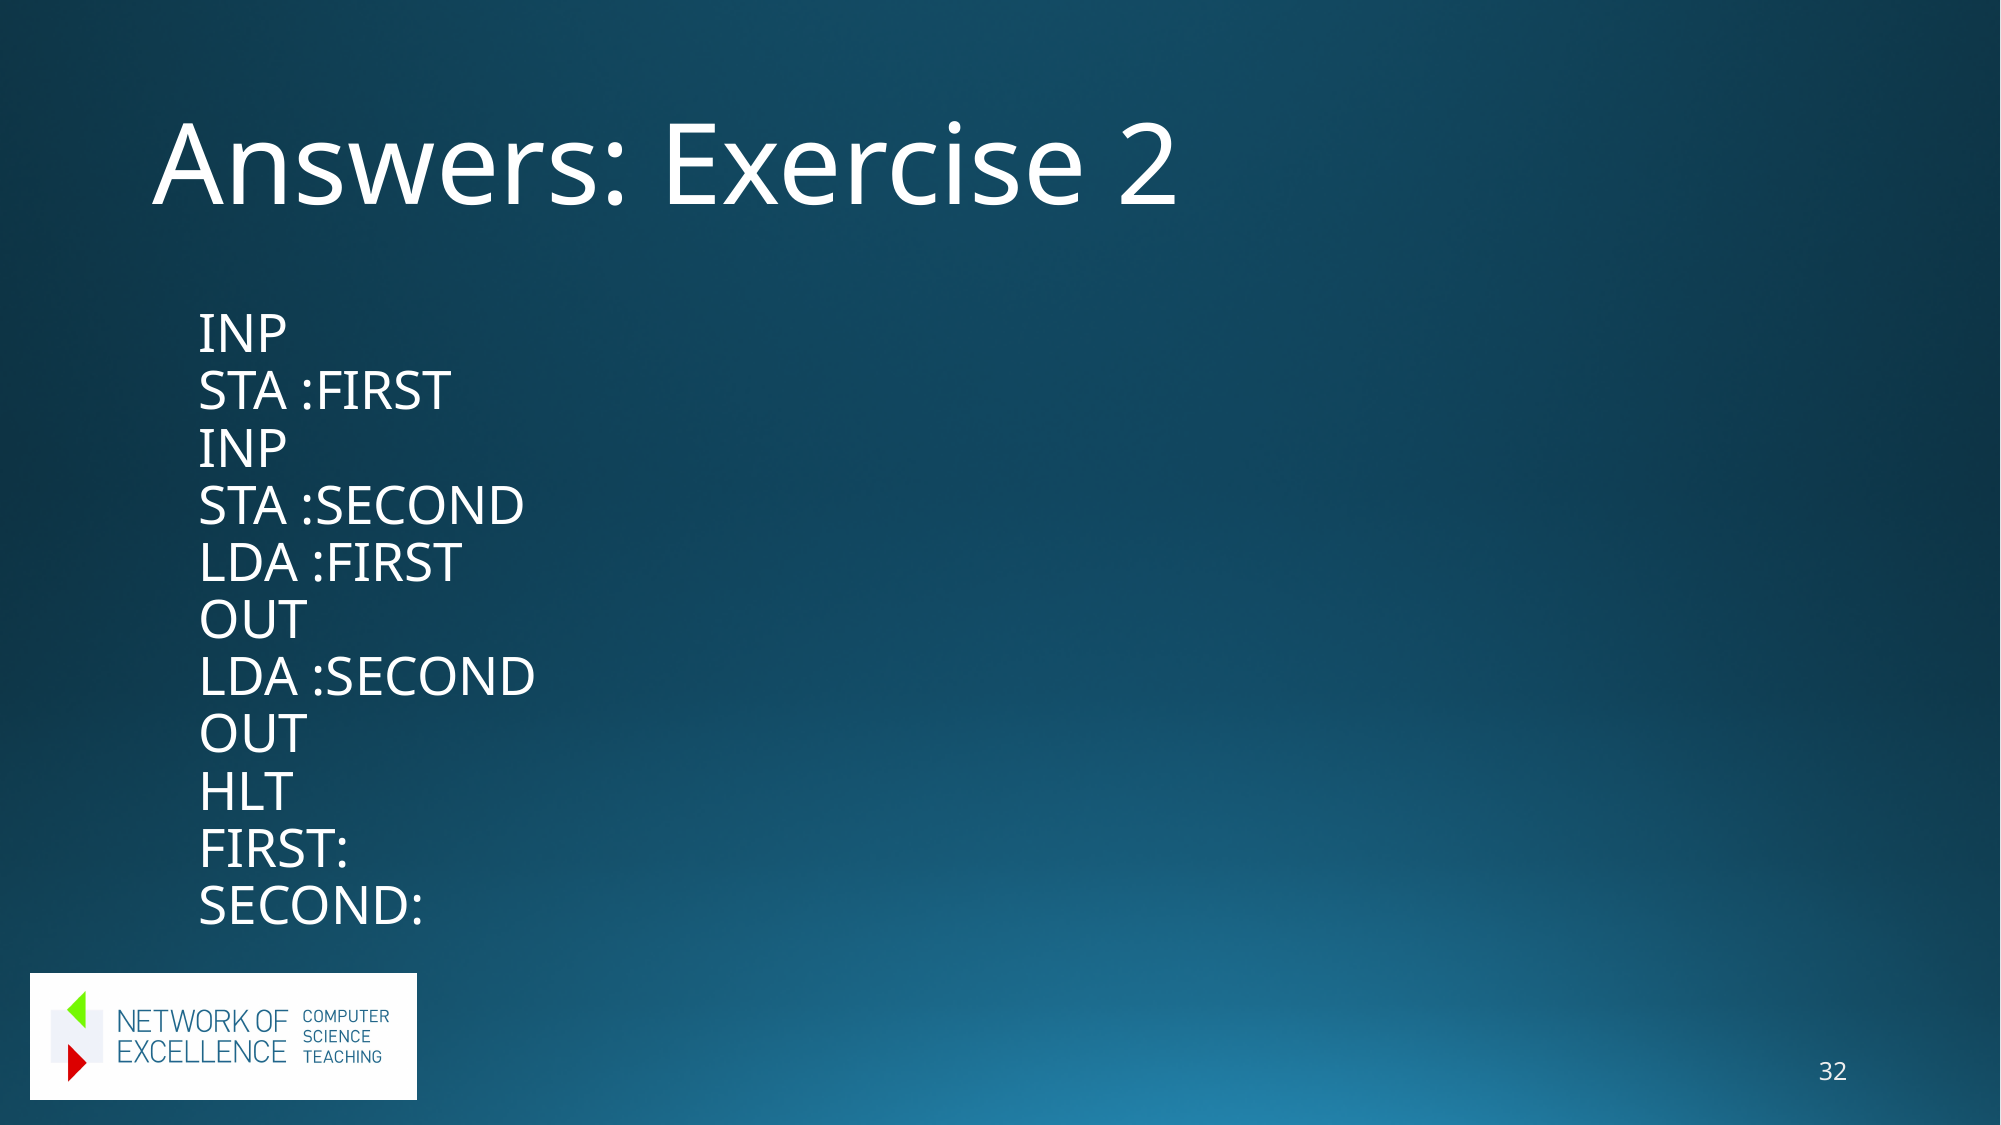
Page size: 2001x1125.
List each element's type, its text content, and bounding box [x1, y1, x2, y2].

picture [0, 0, 2001, 1125]
slide_number 32 [1412, 1042, 1863, 1103]
list INP STA :FIRST INP STA :SECOND LDA :FIRST OUT LDA :SECOND OUT HLT FIRST: SECOND: [183, 299, 1863, 1014]
title Answers: Exercise 2 [137, 59, 1863, 278]
